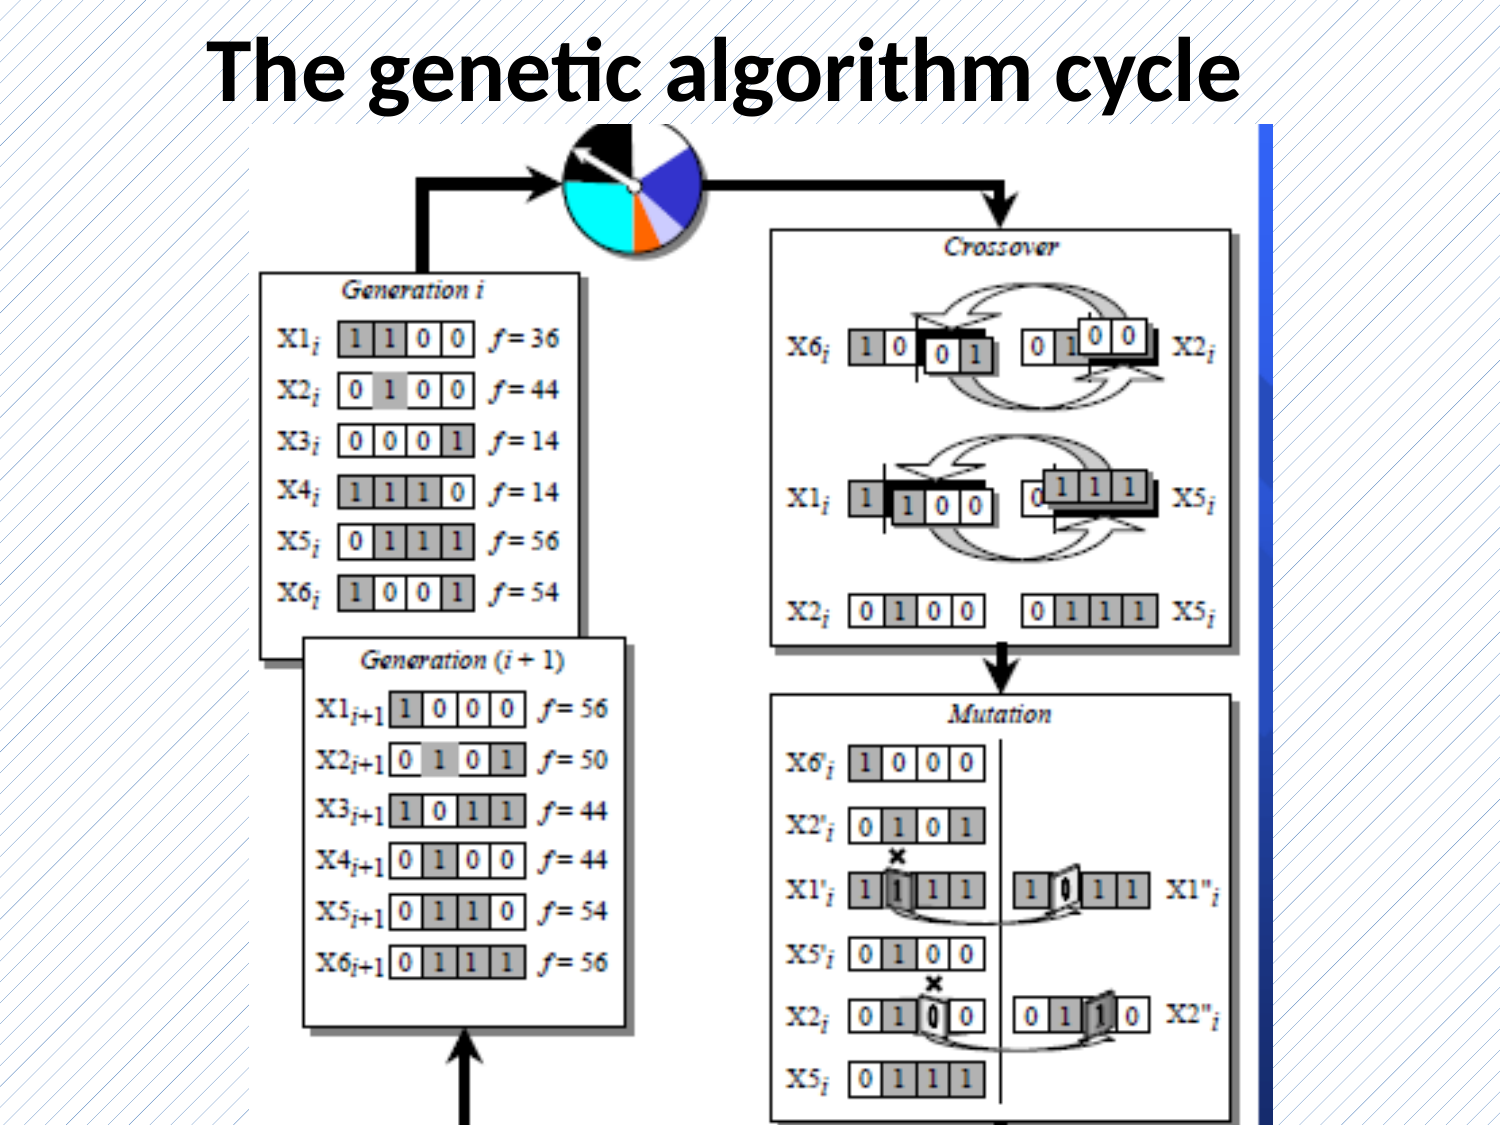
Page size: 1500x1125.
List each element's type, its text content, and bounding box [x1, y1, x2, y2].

picture [249, 124, 1274, 1125]
title The genetic algorithm cycle [87, 4, 1363, 125]
